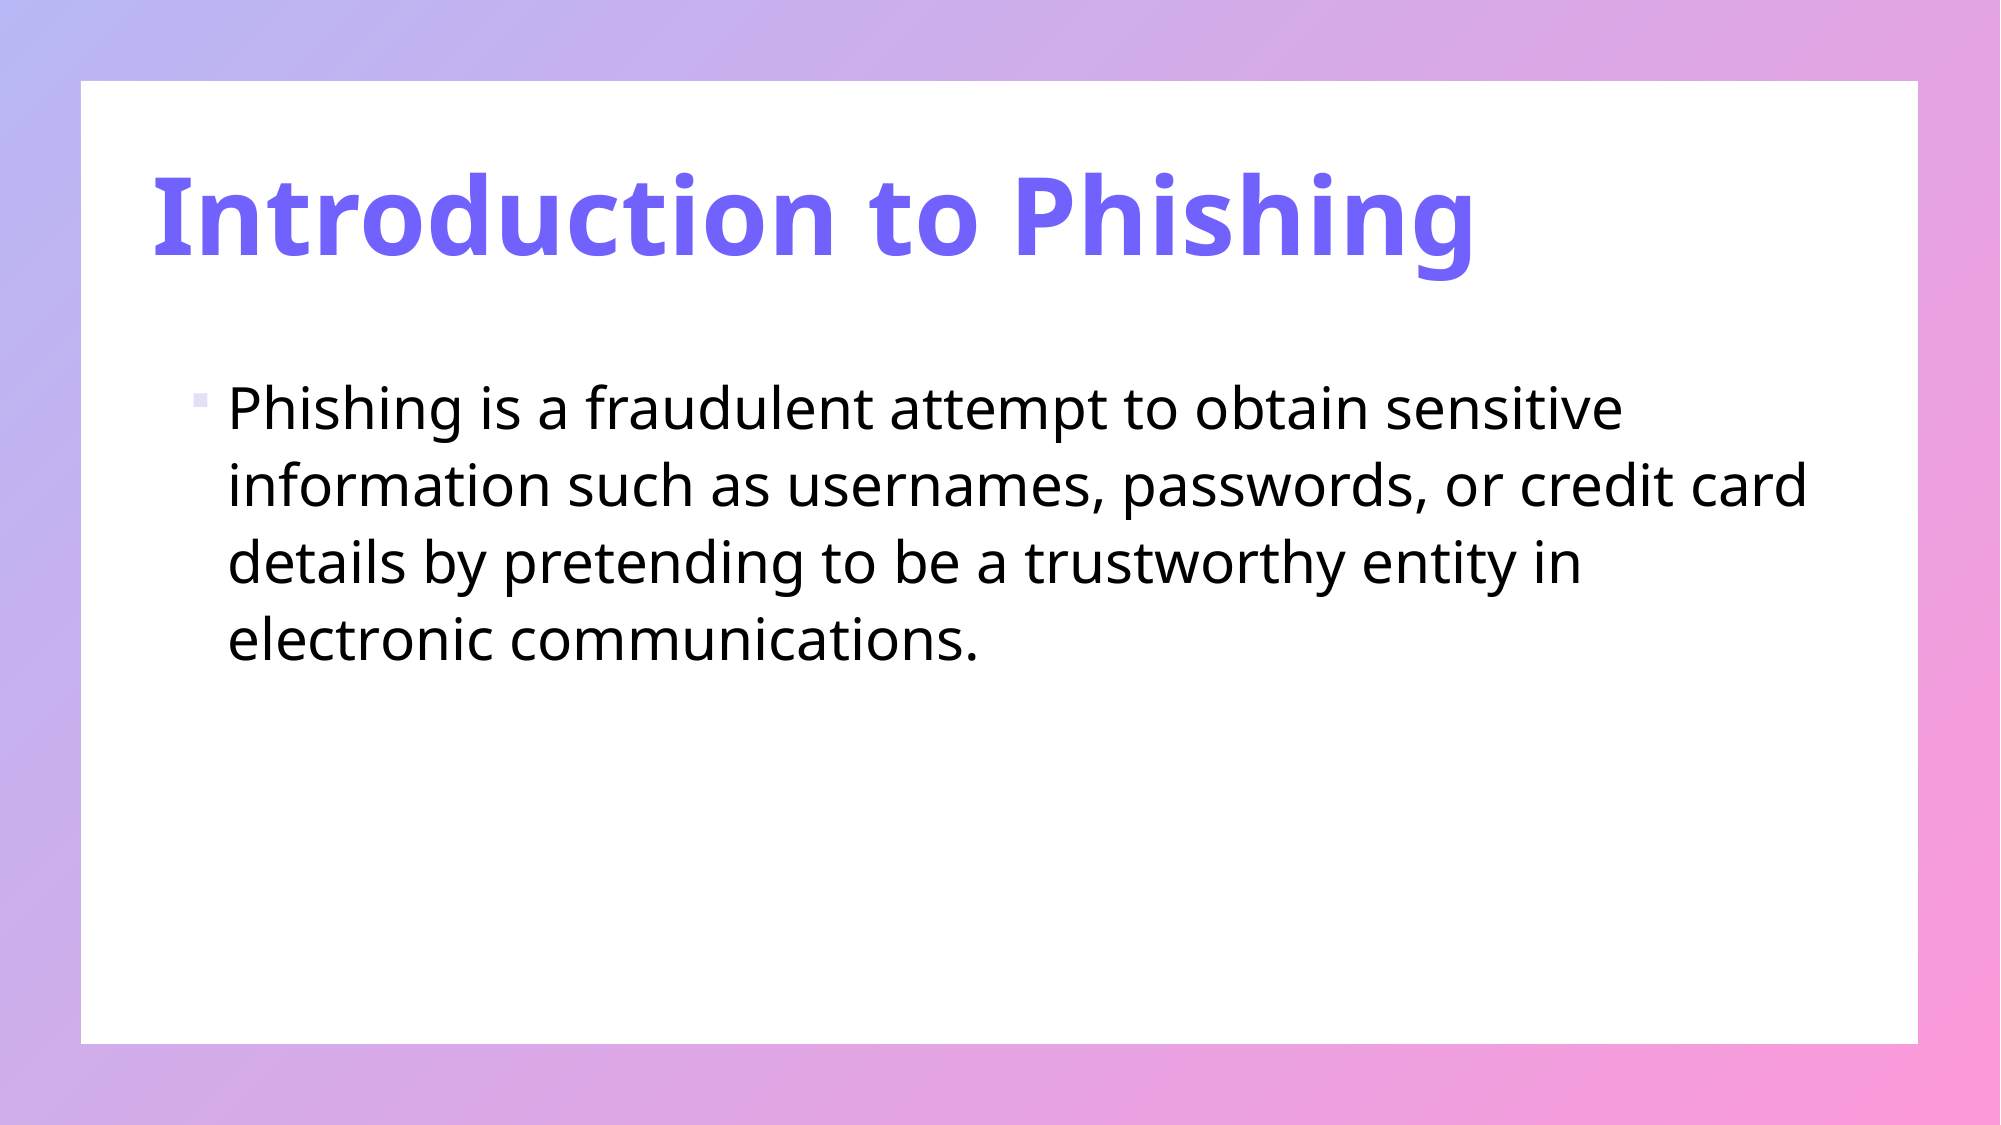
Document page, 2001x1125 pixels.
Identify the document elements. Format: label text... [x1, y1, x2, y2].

list Phishing is a fraudulent attempt to obtain sensitive information such as usernames, passwords, or credit card details by pretending to be a trustworthy entity in electronic communications. [137, 357, 1863, 1014]
title Introduction to Phishing [137, 111, 1863, 330]
